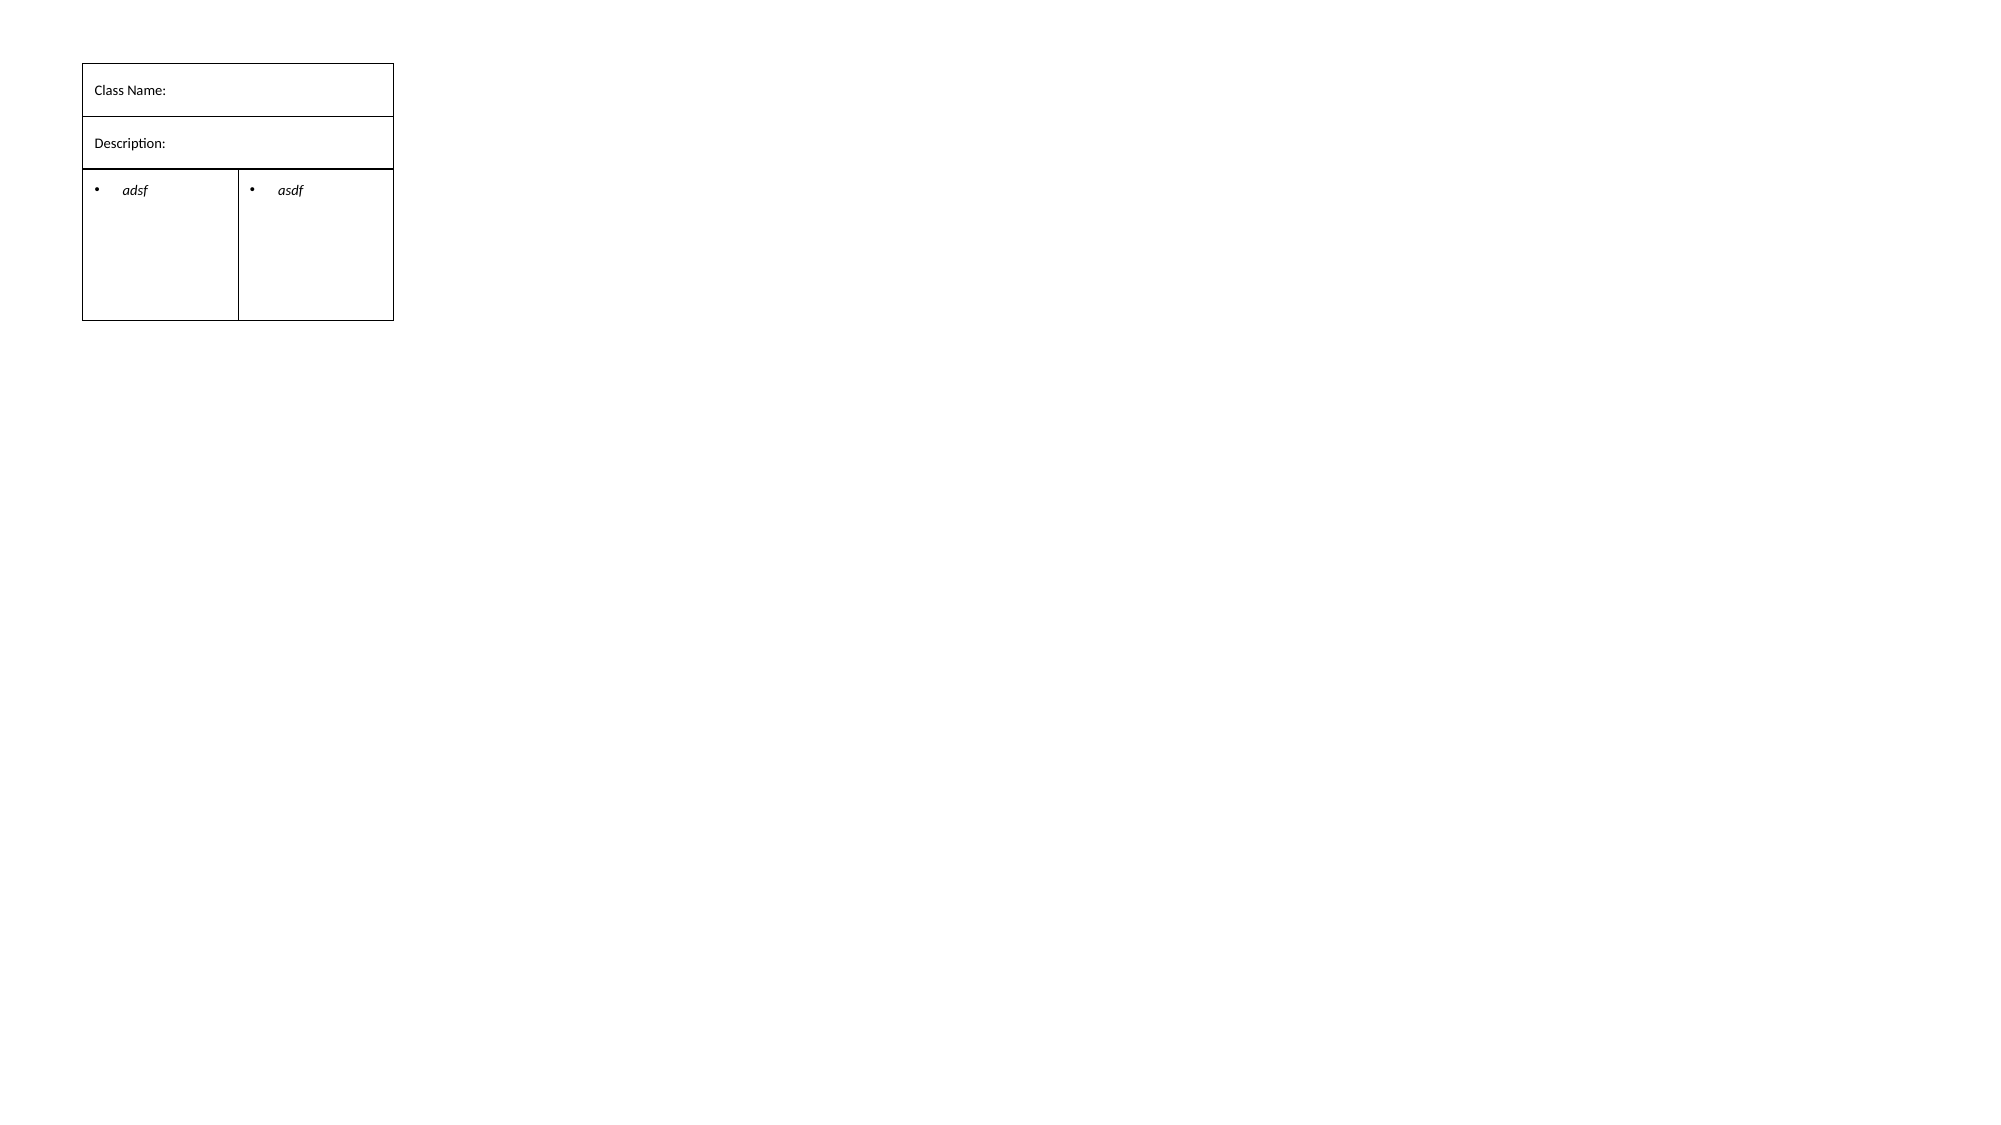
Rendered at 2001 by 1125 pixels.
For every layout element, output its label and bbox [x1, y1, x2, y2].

text_box [82, 63, 394, 321]
